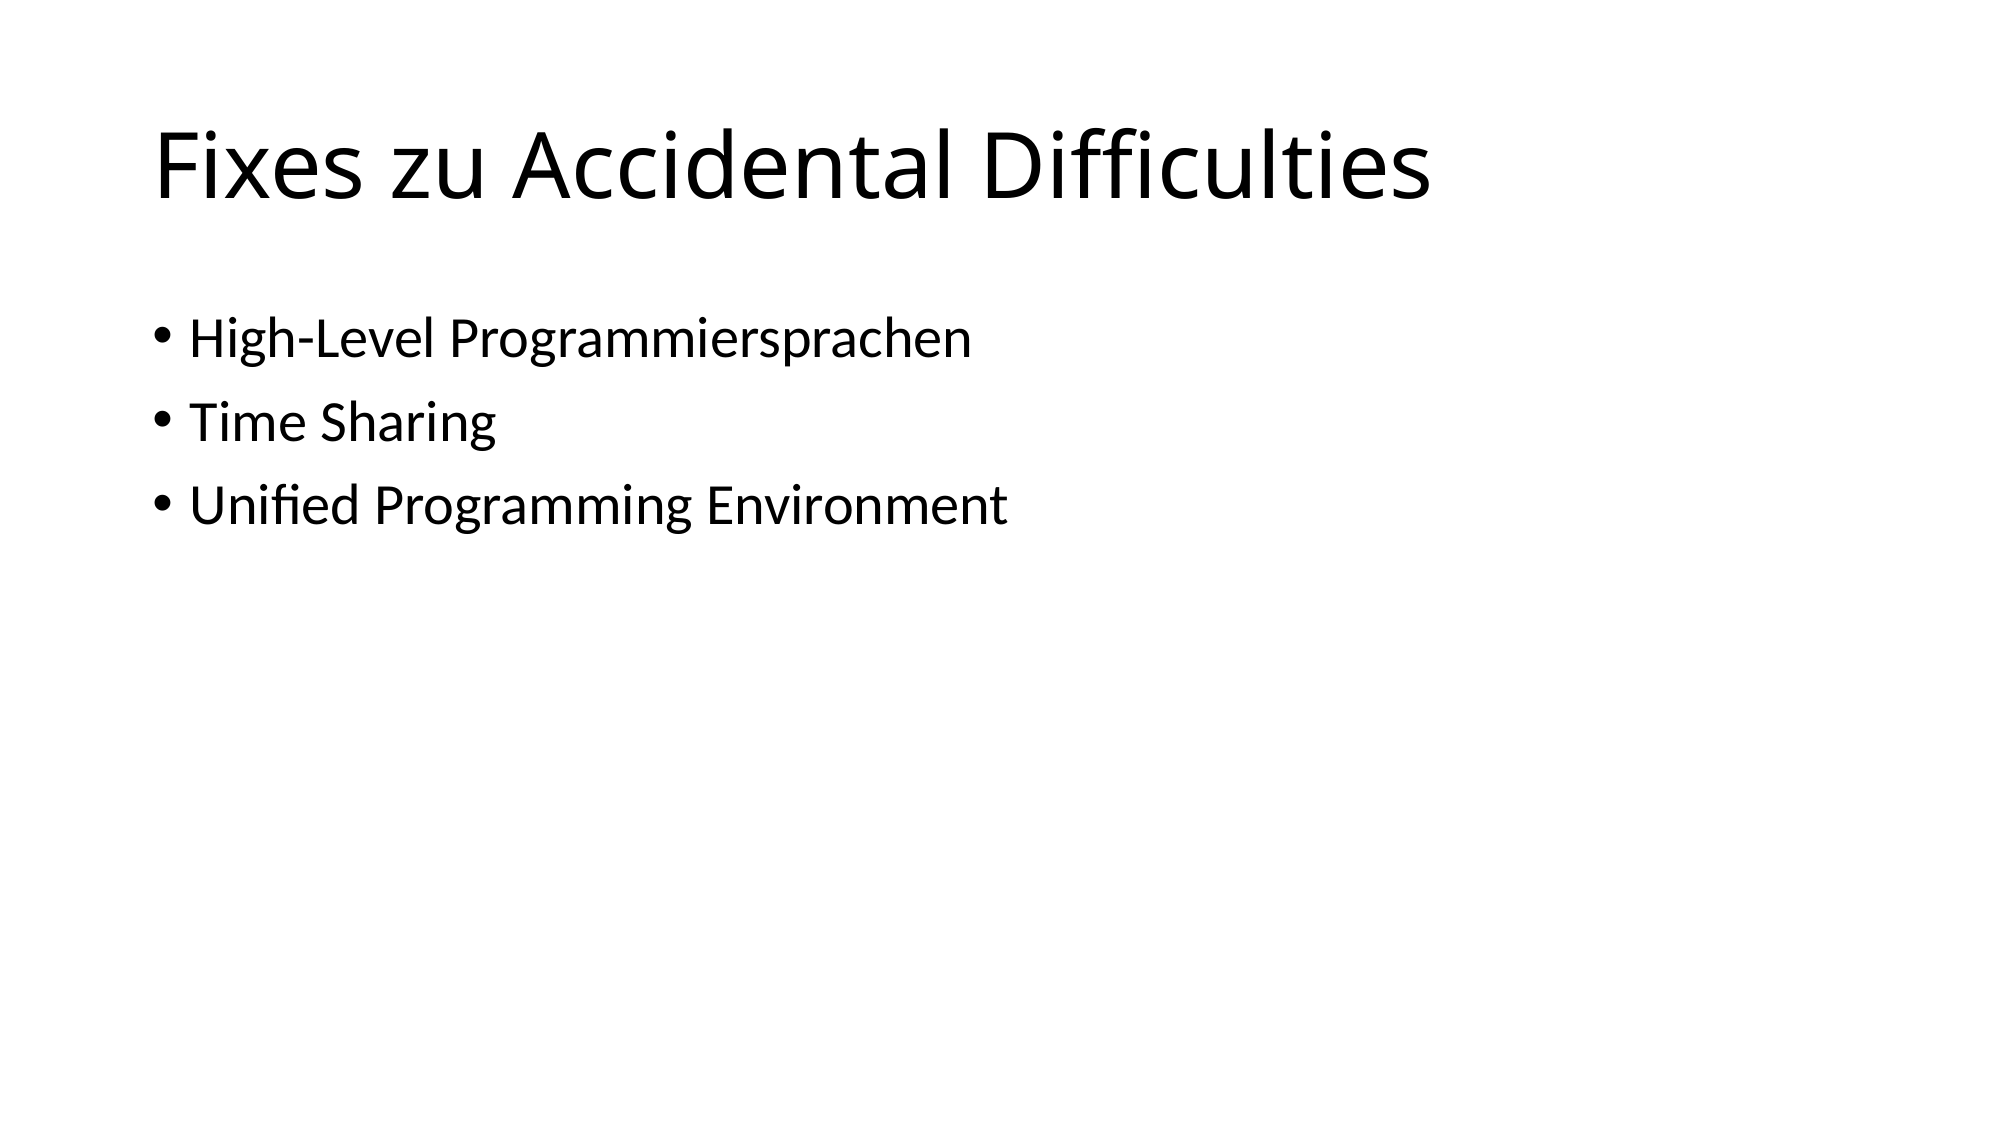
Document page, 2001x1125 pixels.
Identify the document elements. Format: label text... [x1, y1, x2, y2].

title Fixes zu Accidental Difficulties [137, 59, 1863, 278]
list High-Level Programmiersprachen Time Sharing Unified Programming Environment [137, 299, 1863, 1014]
